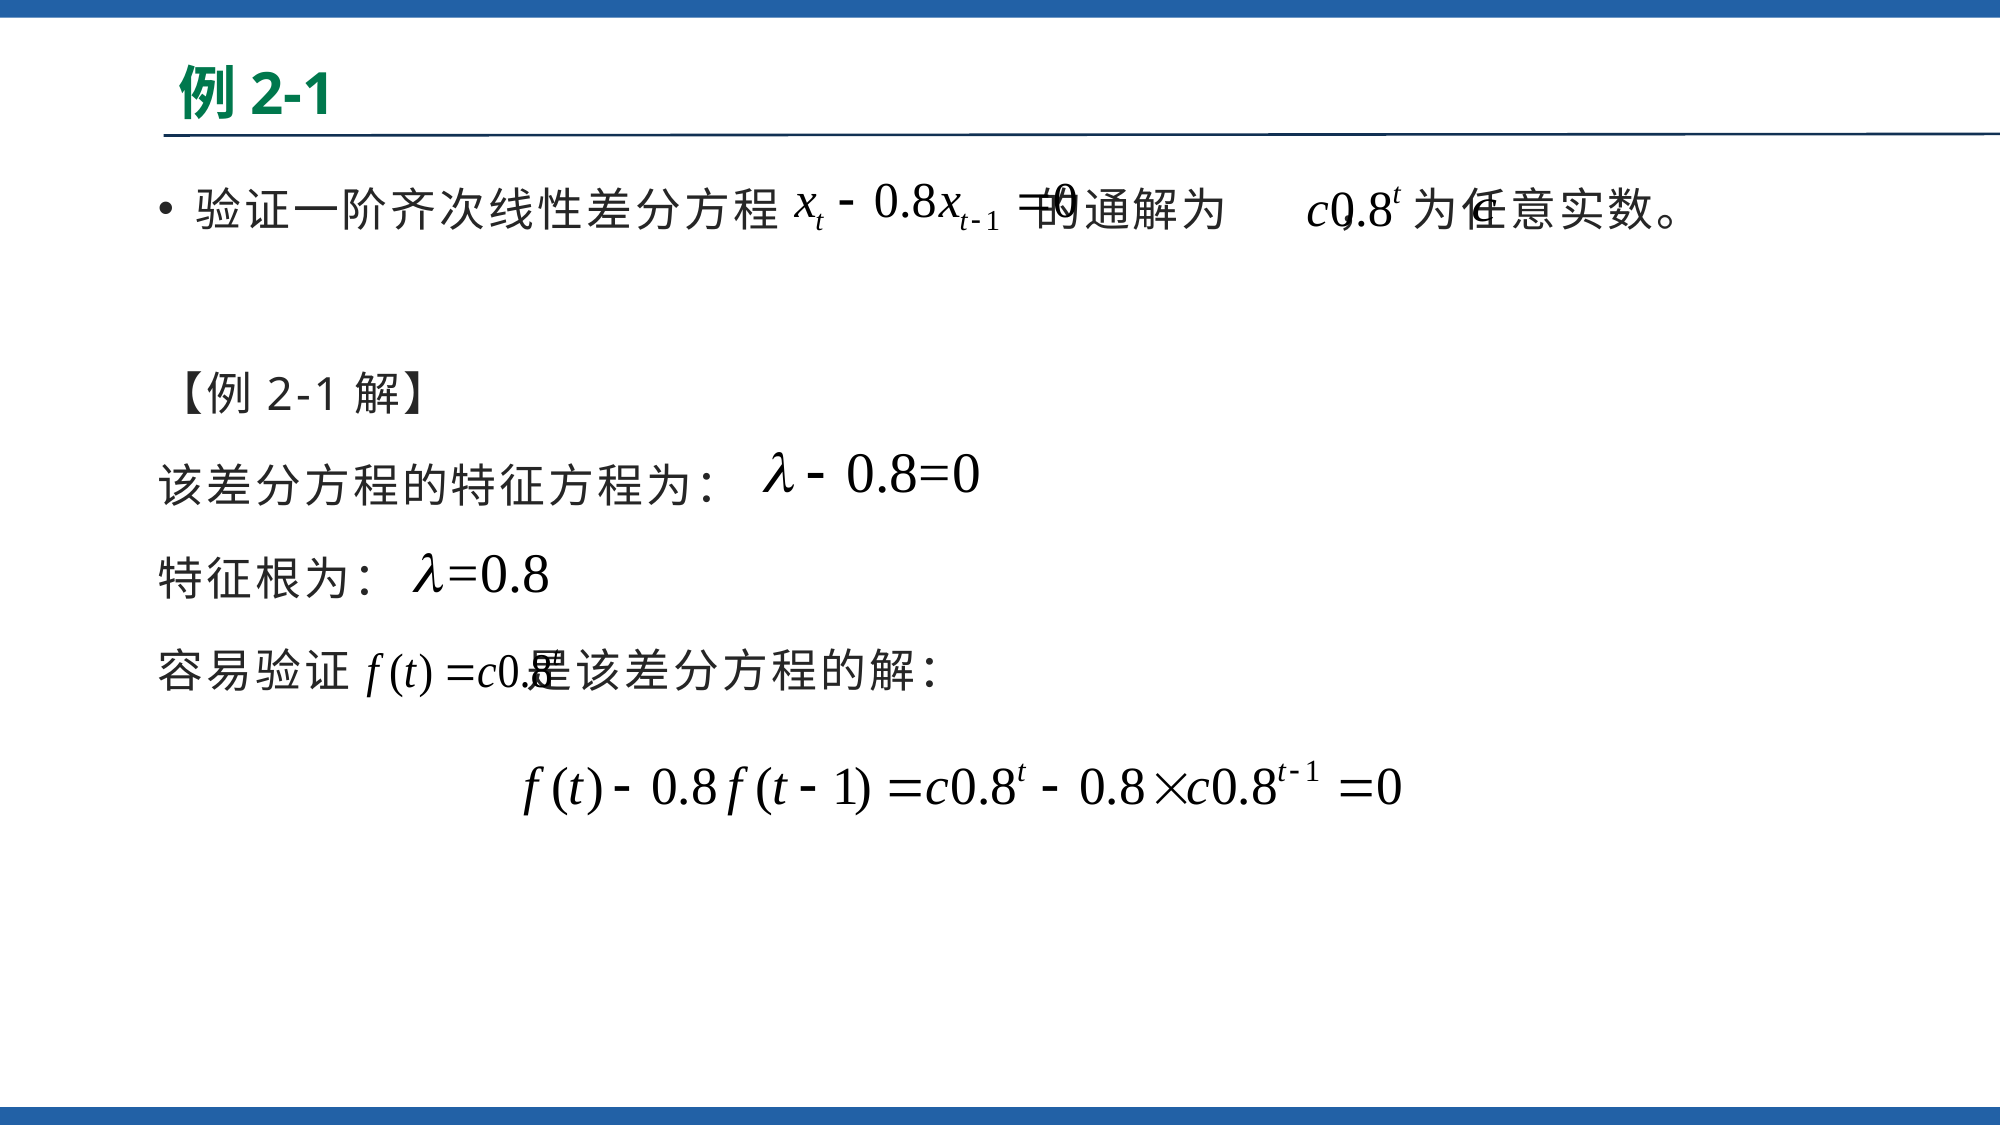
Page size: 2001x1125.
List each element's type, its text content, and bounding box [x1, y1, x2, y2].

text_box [403, 541, 558, 607]
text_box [505, 746, 1414, 827]
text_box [753, 439, 989, 507]
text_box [351, 634, 569, 708]
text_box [1463, 190, 1508, 233]
list 验证一阶齐次线性差分方程 的通解为 ， 为任意实数。 【例2-1解】 该差分方程的特征方程为： 特征根为： 容易验证 是该差分方程的解： [142, 156, 1891, 1041]
title 例2-1 [163, 36, 1891, 133]
title 例2-1 [163, 136, 1891, 146]
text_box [1299, 171, 1414, 239]
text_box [784, 167, 1086, 243]
